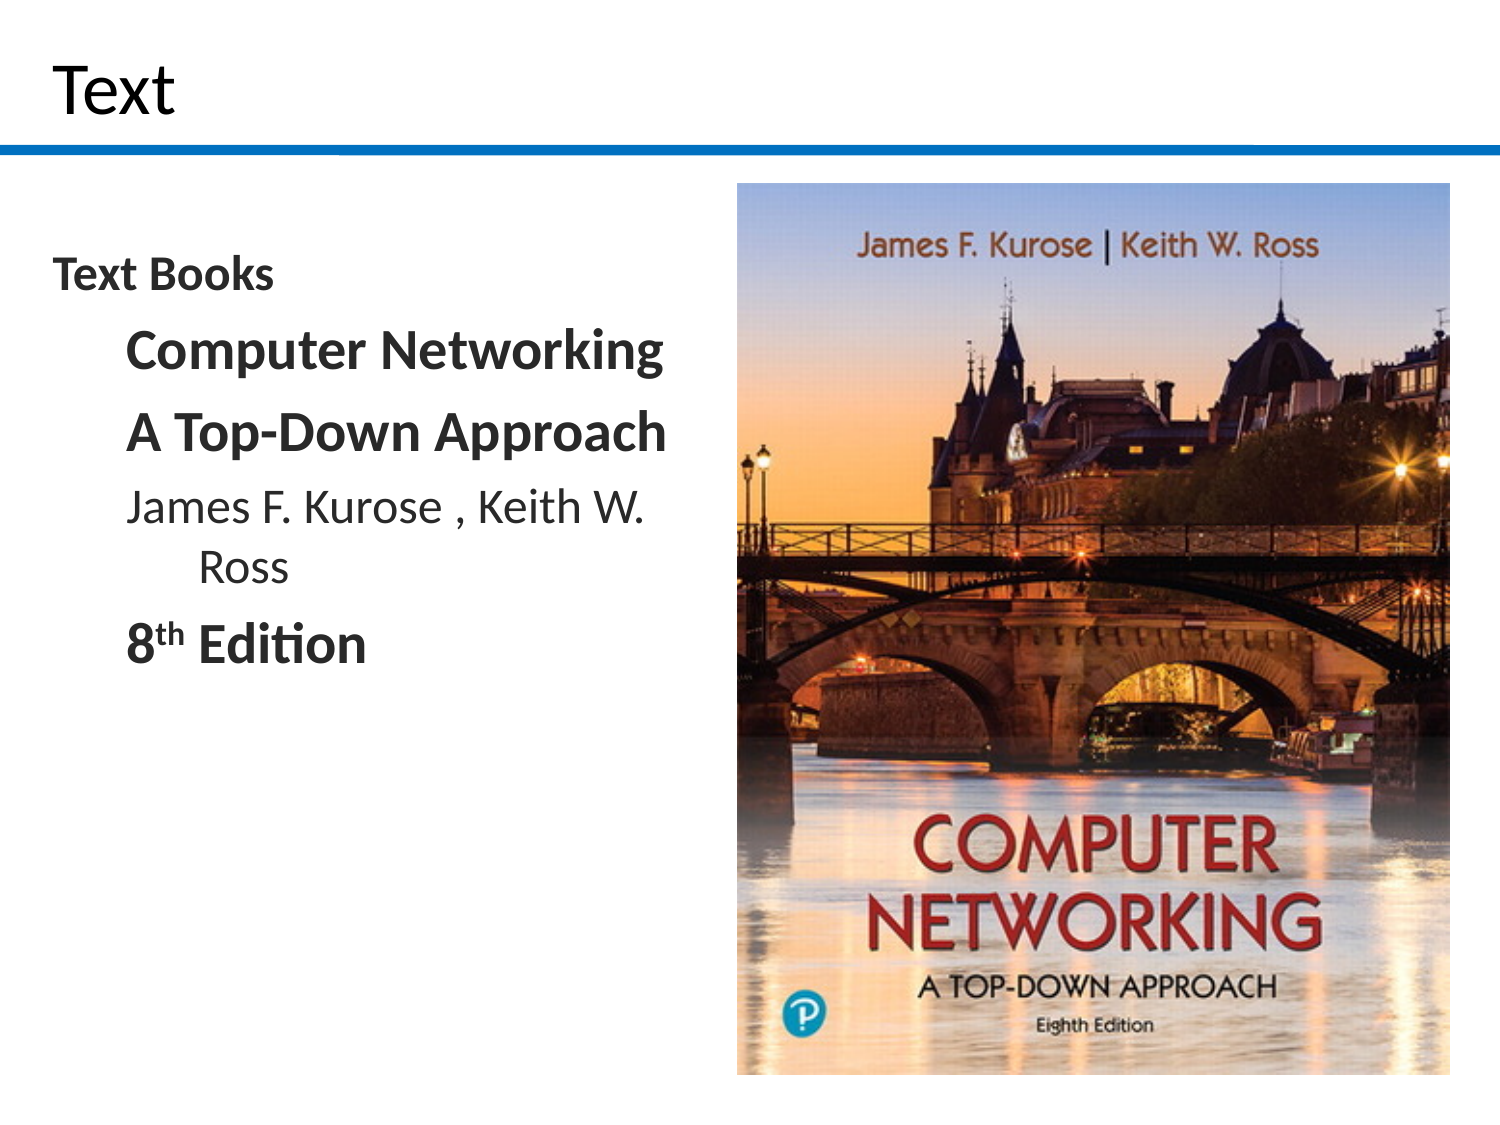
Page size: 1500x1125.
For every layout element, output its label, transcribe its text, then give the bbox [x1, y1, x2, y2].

list Text Books Computer Networking A Top-Down Approach James F. Kurose , Keith W. Ross 8th Edition [37, 162, 751, 1001]
title Text [37, 15, 1463, 138]
picture [737, 183, 1451, 1076]
